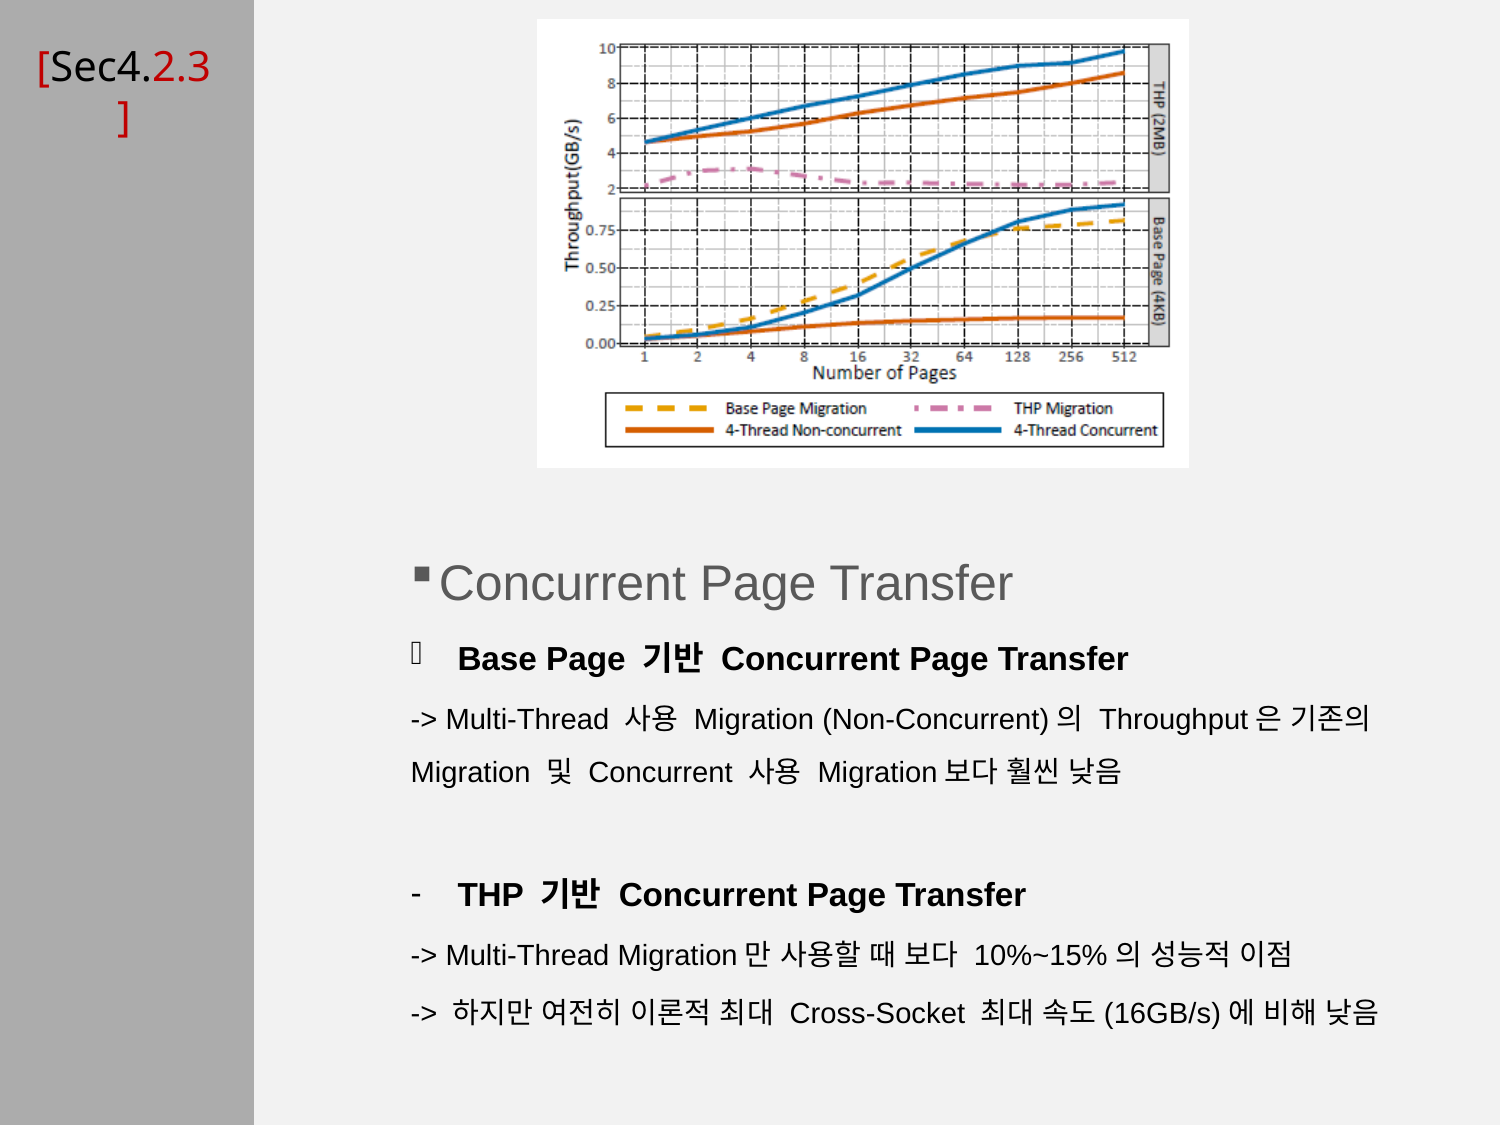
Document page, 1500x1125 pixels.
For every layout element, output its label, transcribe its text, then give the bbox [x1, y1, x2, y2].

text_box [0, 0, 256, 1125]
text_box [256, 0, 1500, 1125]
text_box Concurrent Page Transfer Base Page 기반 Concurrent Page Transfer -> Multi-Thread 사용 Migration (Non-Concurrent)의 Throughput은 기존의 Migration 및 Concurrent 사용 Migration보다 훨씬 낮음 THP 기반 Concurrent Page Transfer -> Multi-Thread Migration만 사용할 때 보다 10%~15%의 성능적 이점 -> 하지만 여전히 이론적 최대 Cross-Socket 최대 속도(16GB/s)에 비해 낮음 [395, 349, 1447, 1125]
picture [537, 18, 1189, 468]
title [Sec4.2.3] [17, 48, 231, 132]
